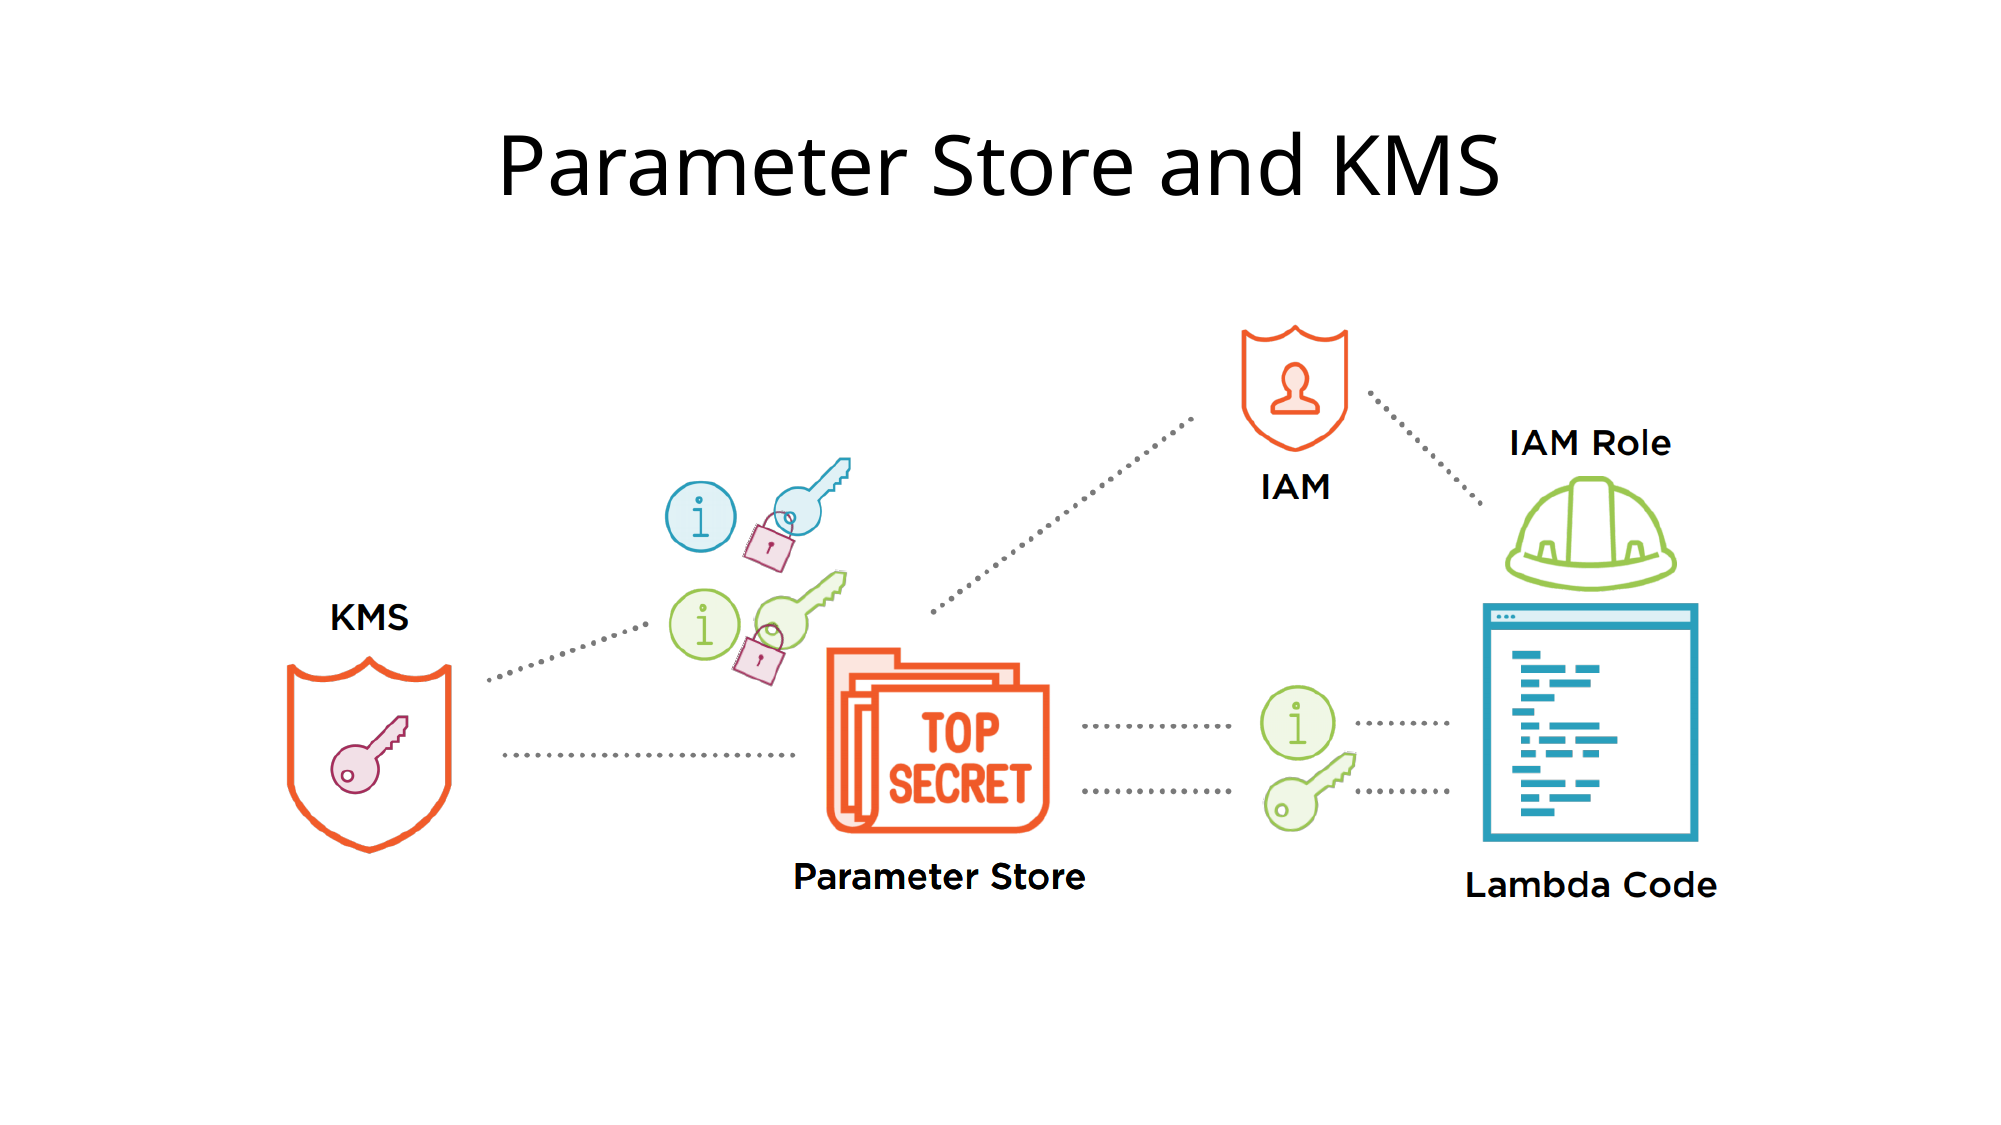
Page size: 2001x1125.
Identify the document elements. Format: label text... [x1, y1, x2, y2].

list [221, 299, 1779, 1014]
title Parameter Store and KMS [137, 59, 1863, 278]
